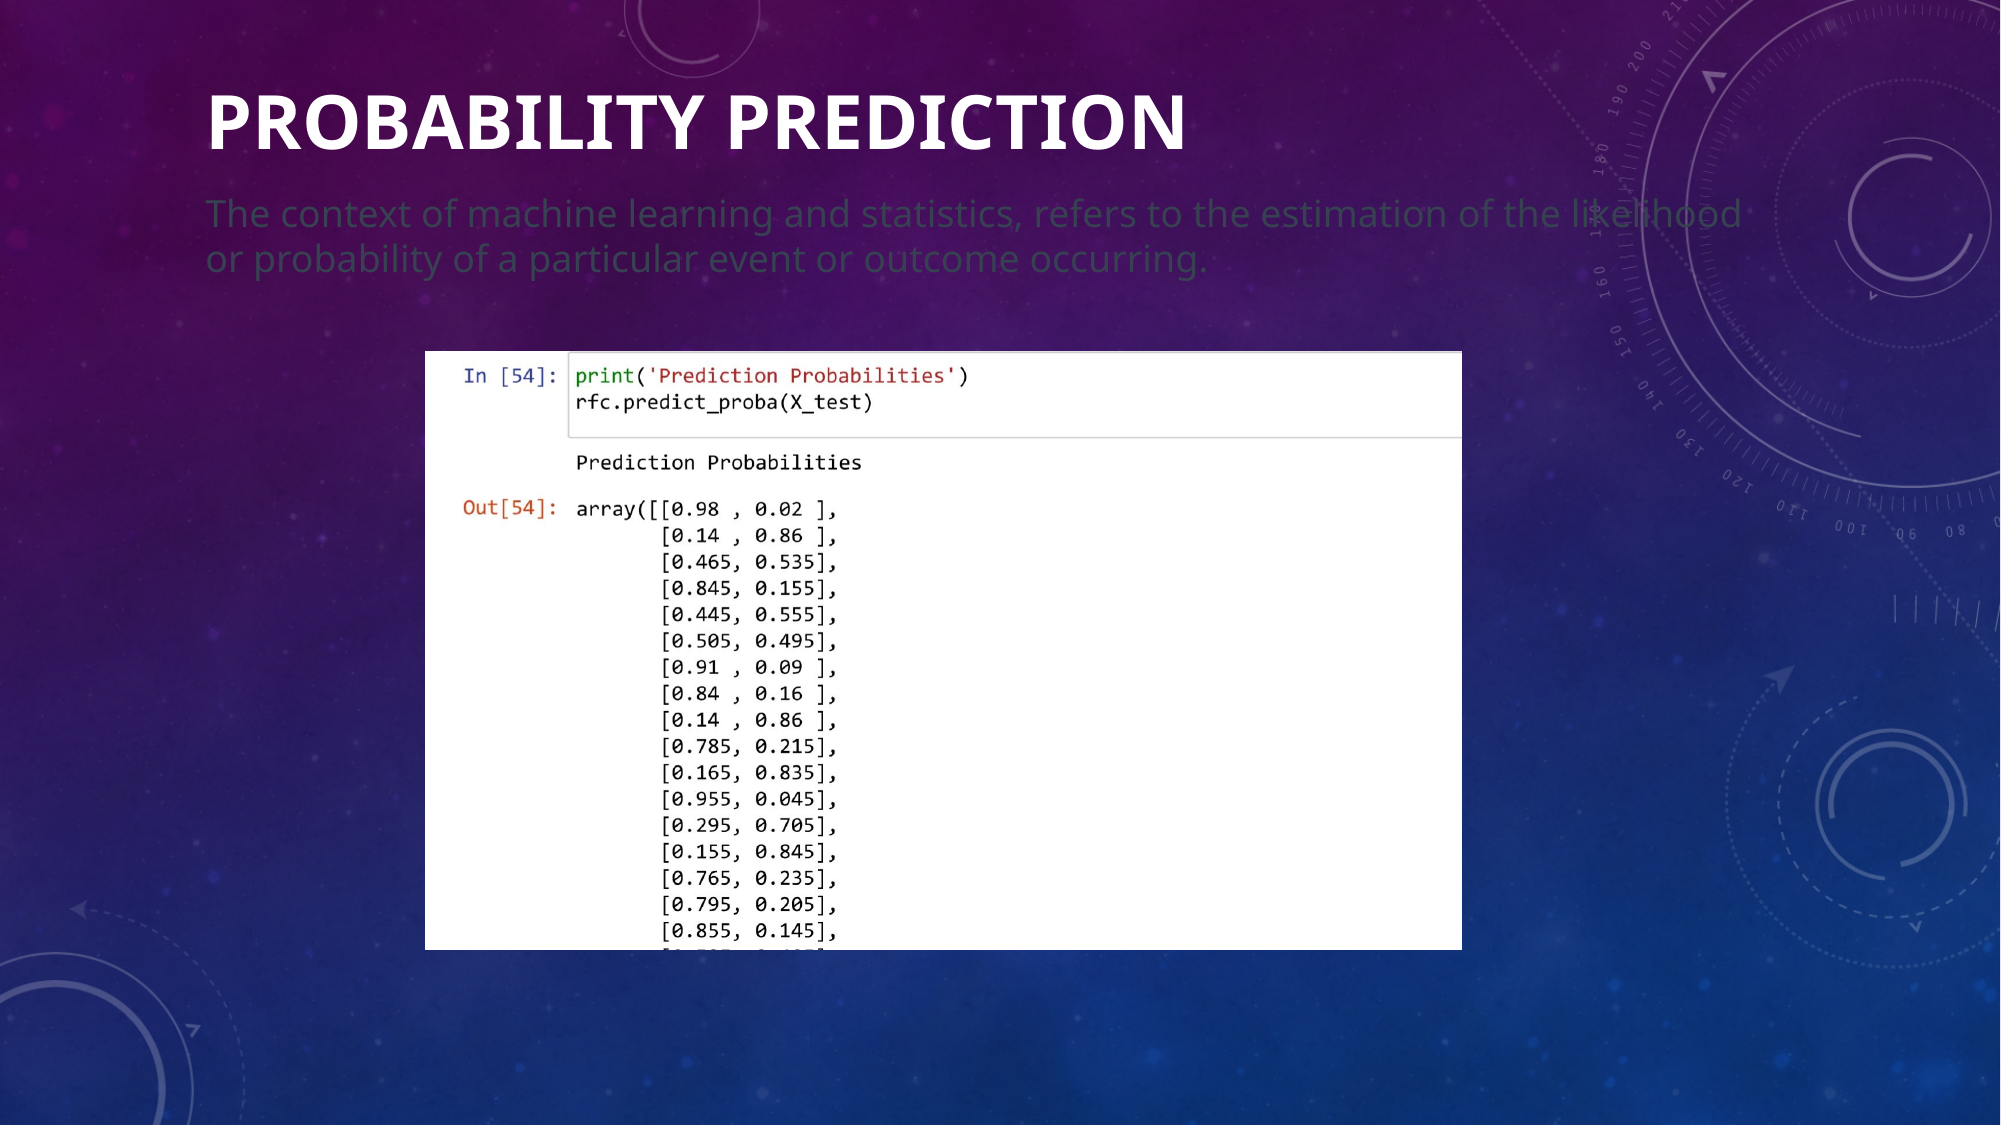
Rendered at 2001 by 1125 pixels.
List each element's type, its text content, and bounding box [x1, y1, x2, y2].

title Probability prediction [190, 0, 1853, 239]
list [425, 350, 1462, 951]
picture [0, 0, 2001, 1125]
text_box The context of machine learning and statistics, refers to the estimation of the likelihood or probability of a particular event or outcome occurring. [190, 182, 1777, 288]
